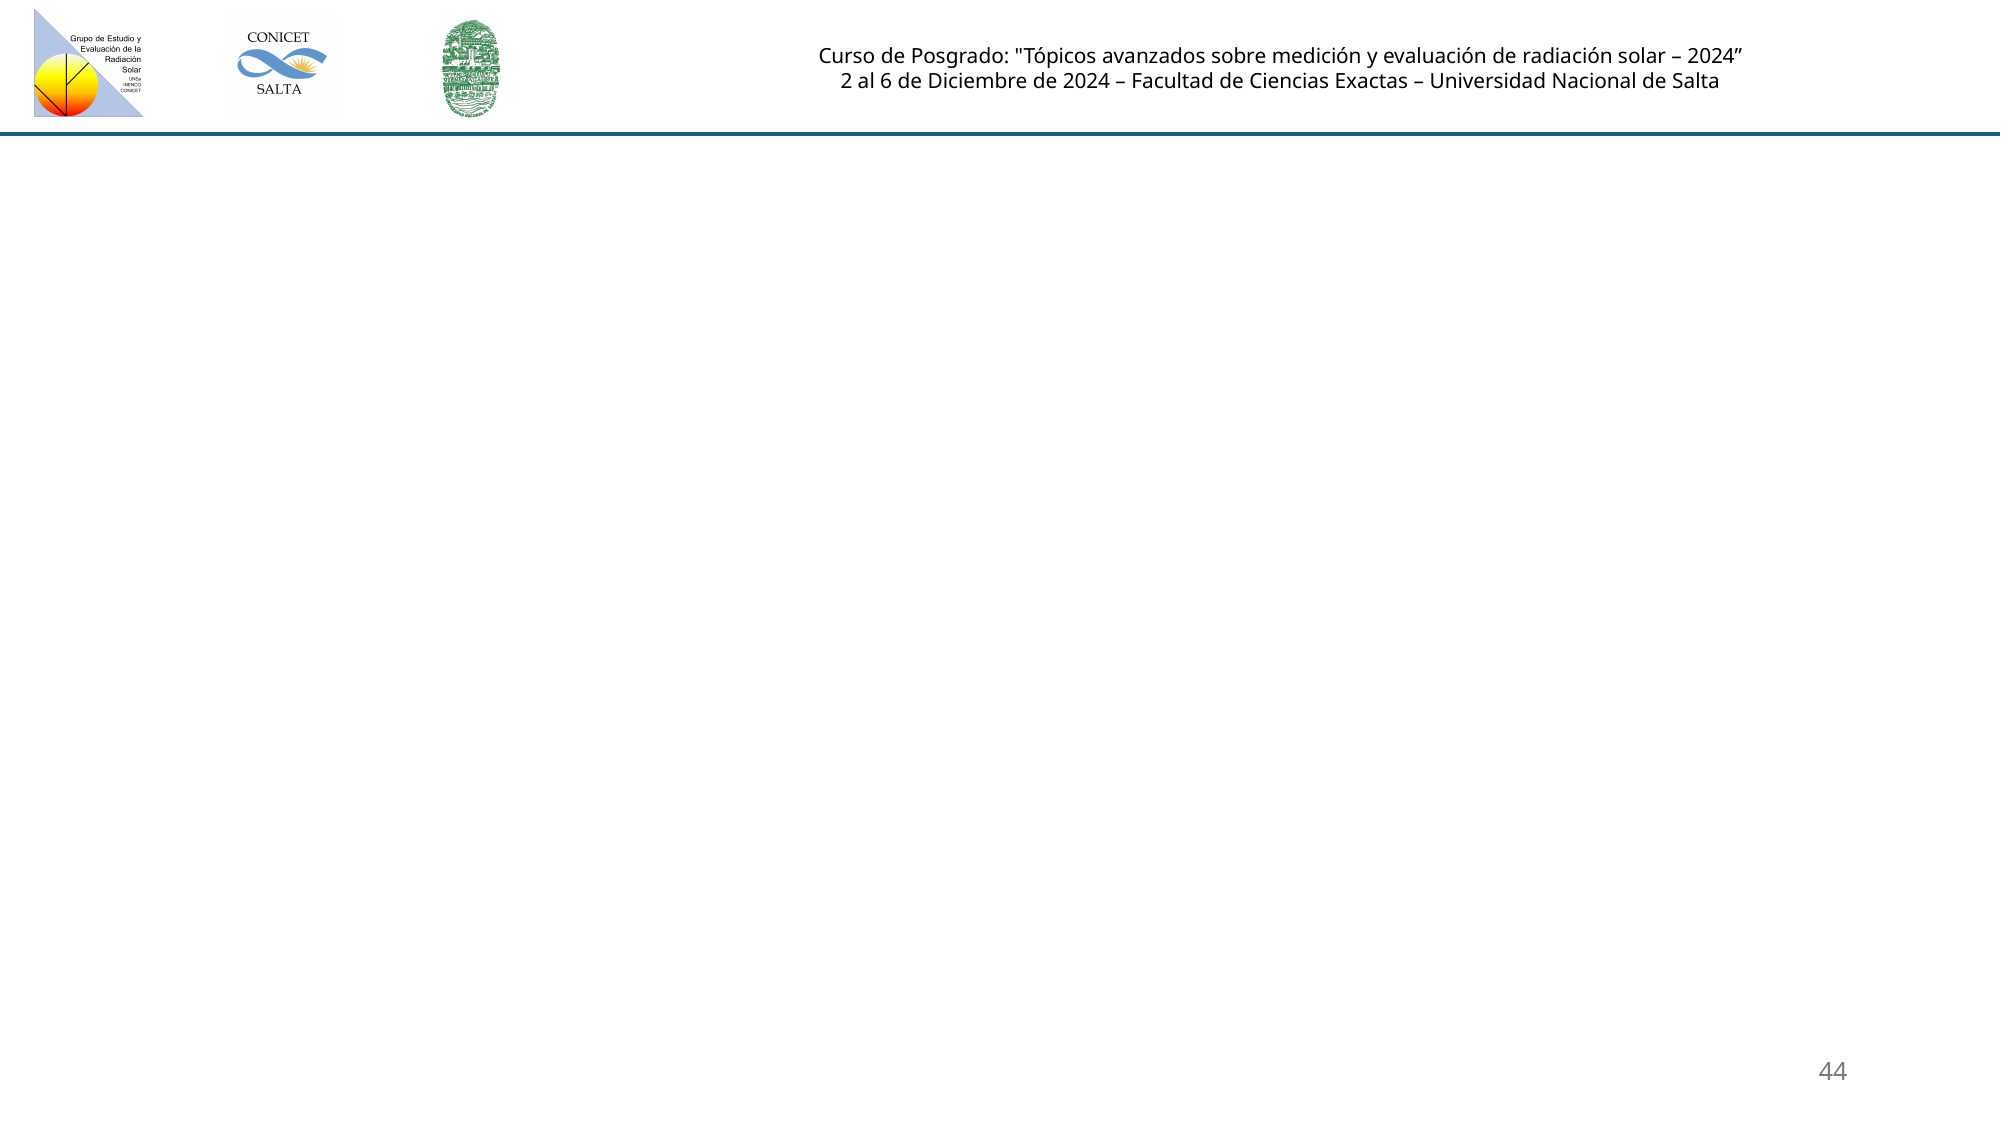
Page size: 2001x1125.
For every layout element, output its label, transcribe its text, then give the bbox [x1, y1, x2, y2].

text_box Curso de Posgrado: "Tópicos avanzados sobre medición y evaluación de radiación solar – 2024” 2 al 6 de Diciembre de 2024 – Facultad de Ciencias Exactas – Universidad Nacional de Salta [728, 35, 1833, 101]
picture [414, 10, 530, 126]
picture [33, 8, 149, 118]
picture [224, 11, 340, 127]
slide_number 44 [1412, 1042, 1863, 1103]
